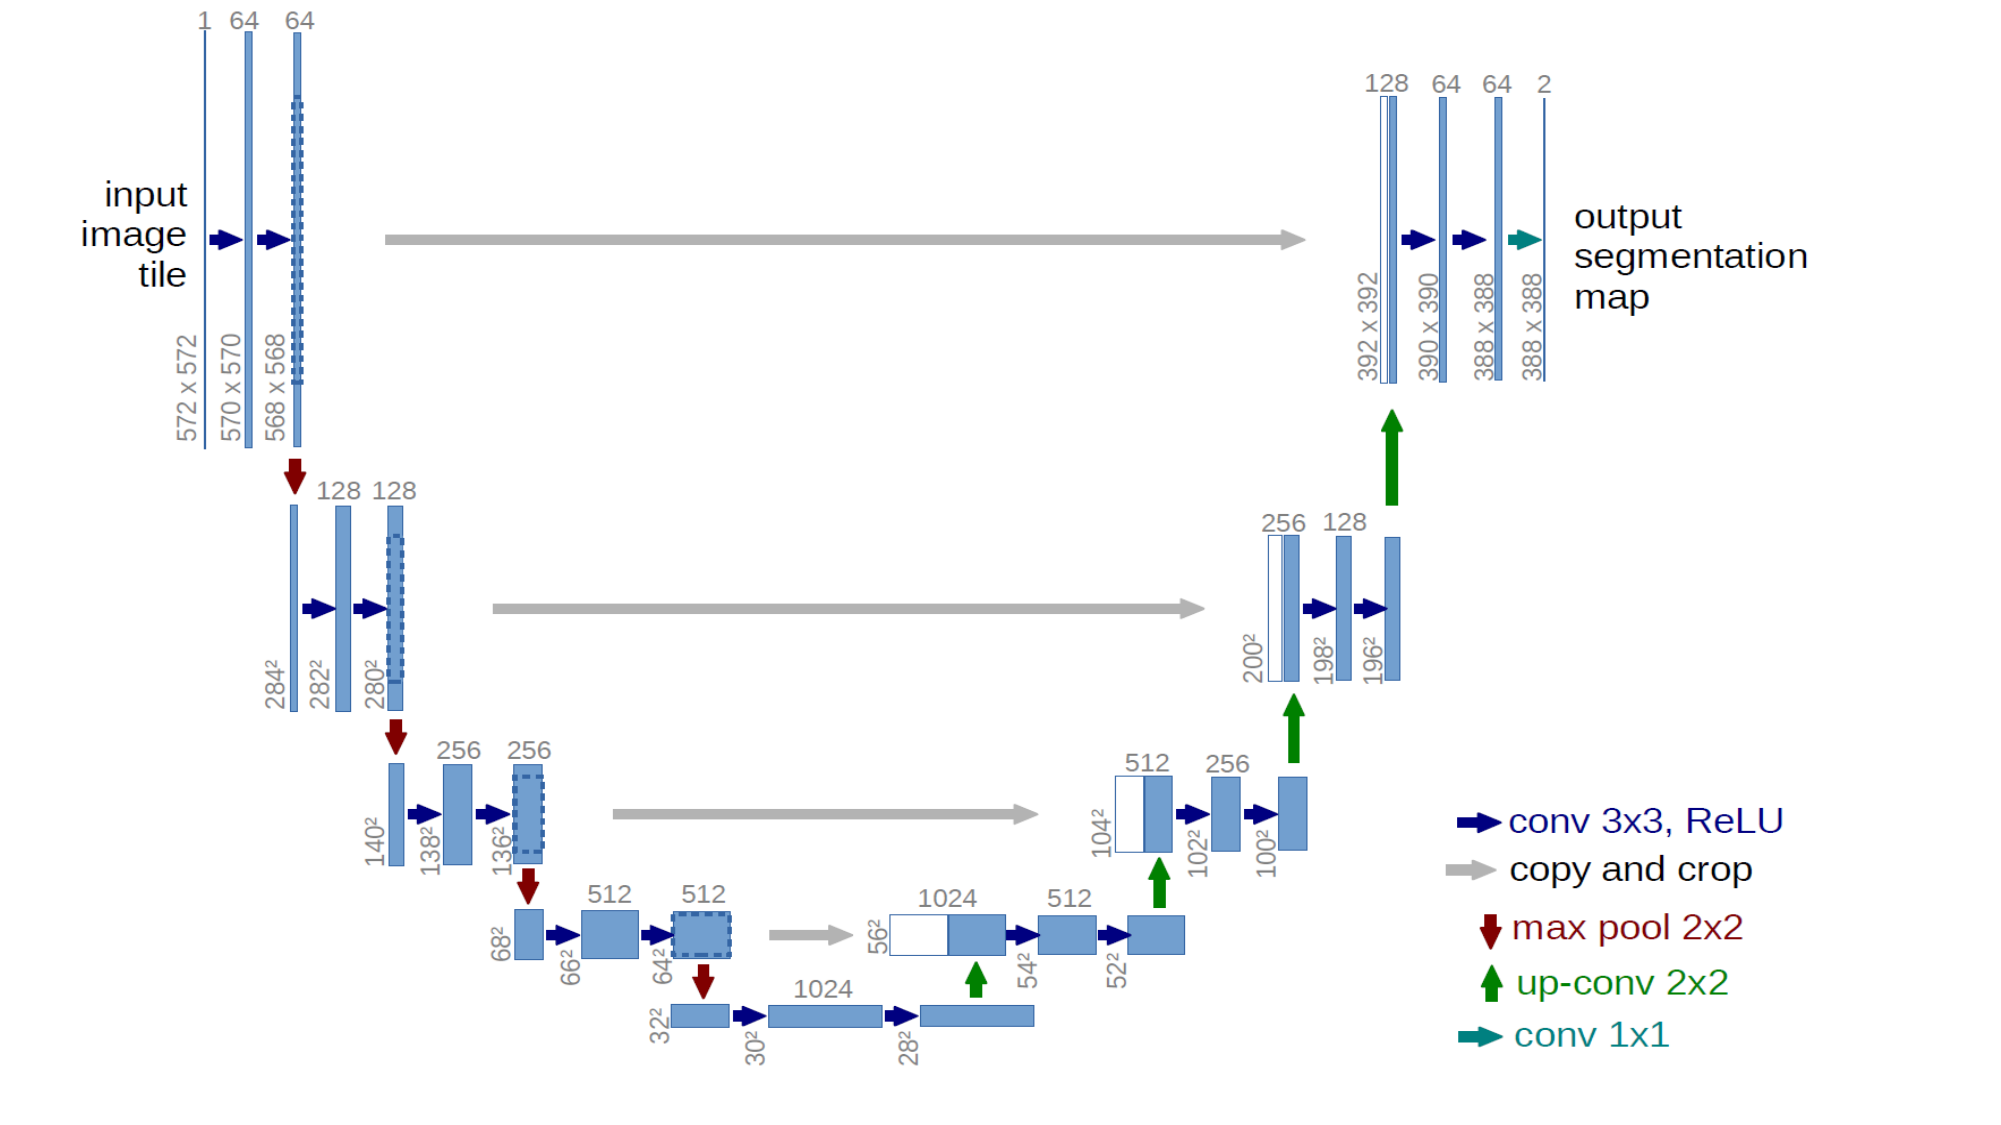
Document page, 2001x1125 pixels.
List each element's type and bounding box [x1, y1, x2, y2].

list [60, 0, 1822, 1079]
